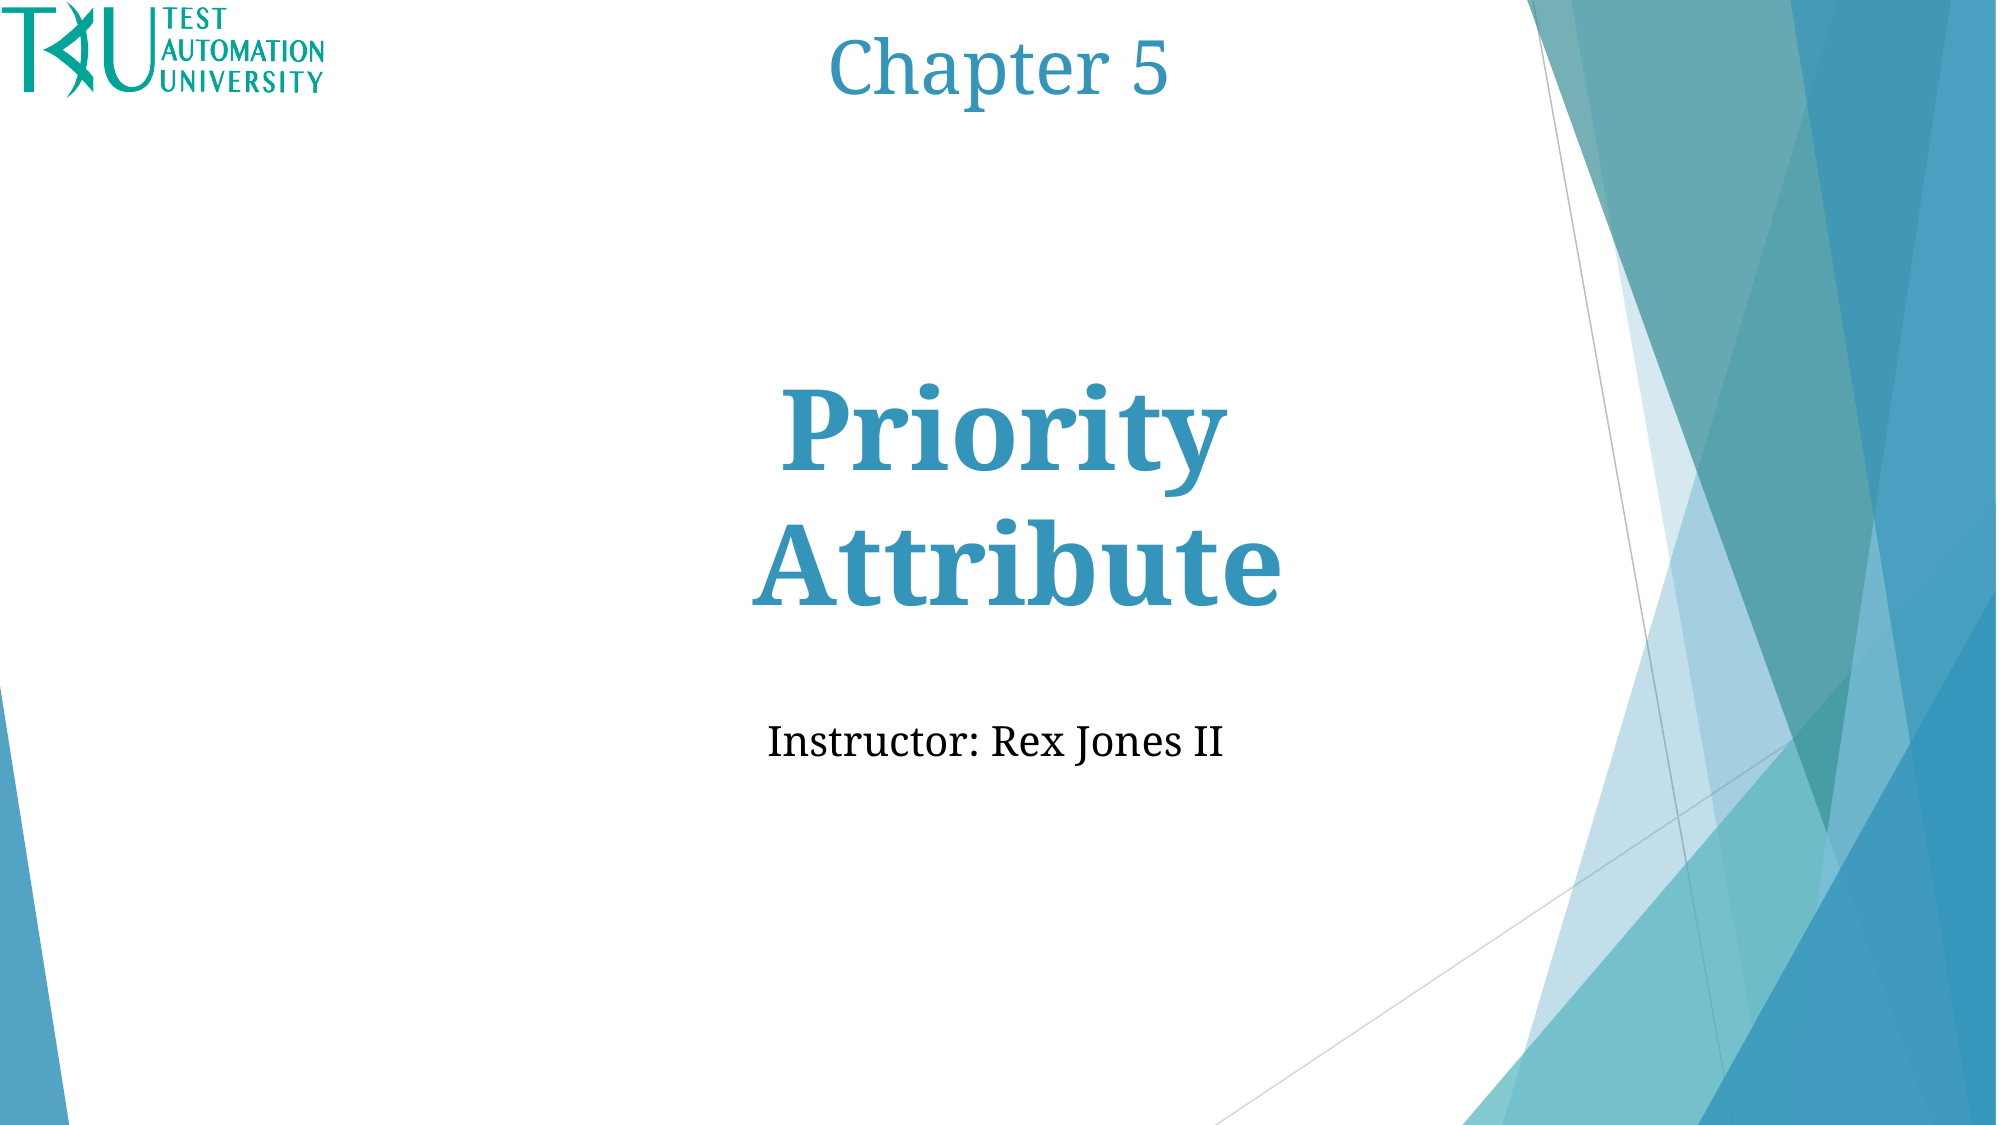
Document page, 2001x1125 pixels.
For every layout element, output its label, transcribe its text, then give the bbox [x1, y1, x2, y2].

text_box Chapter 5 [0, 11, 2000, 182]
picture [0, 0, 325, 11]
text_box Priority Attribute [0, 350, 2000, 775]
